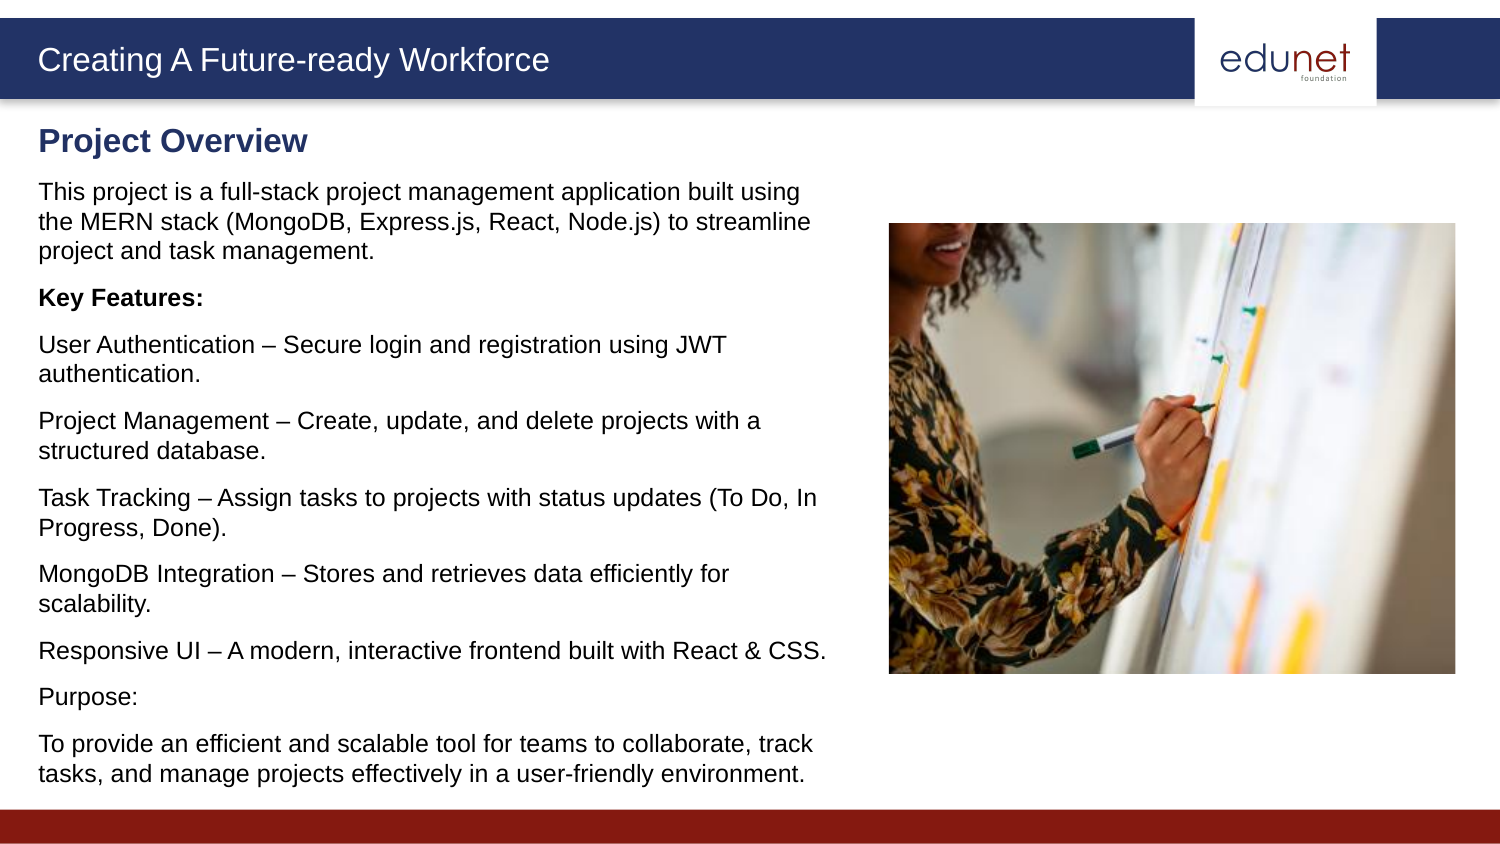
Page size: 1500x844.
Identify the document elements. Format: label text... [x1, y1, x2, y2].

text_box This project is a full-stack project management application built using the MERN stack (MongoDB, Express.js, React, Node.js) to streamline project and task management. Key Features: User Authentication – Secure login and registration using JWT authentication. Project Management – Create, update, and delete projects with a structured database. Task Tracking – Assign tasks to projects with status updates (To Do, In Progress, Done). MongoDB Integration – Stores and retrieves data efficiently for scalability. Responsive UI – A modern, interactive frontend built with React & CSS. Purpose: To provide an efficient and scalable tool for teams to collaborate, track tasks, and manage projects effectively in a user-friendly environment. [23, 167, 853, 844]
picture [888, 222, 1456, 675]
picture [1215, 38, 1356, 86]
text_box Project Overview [23, 112, 750, 167]
